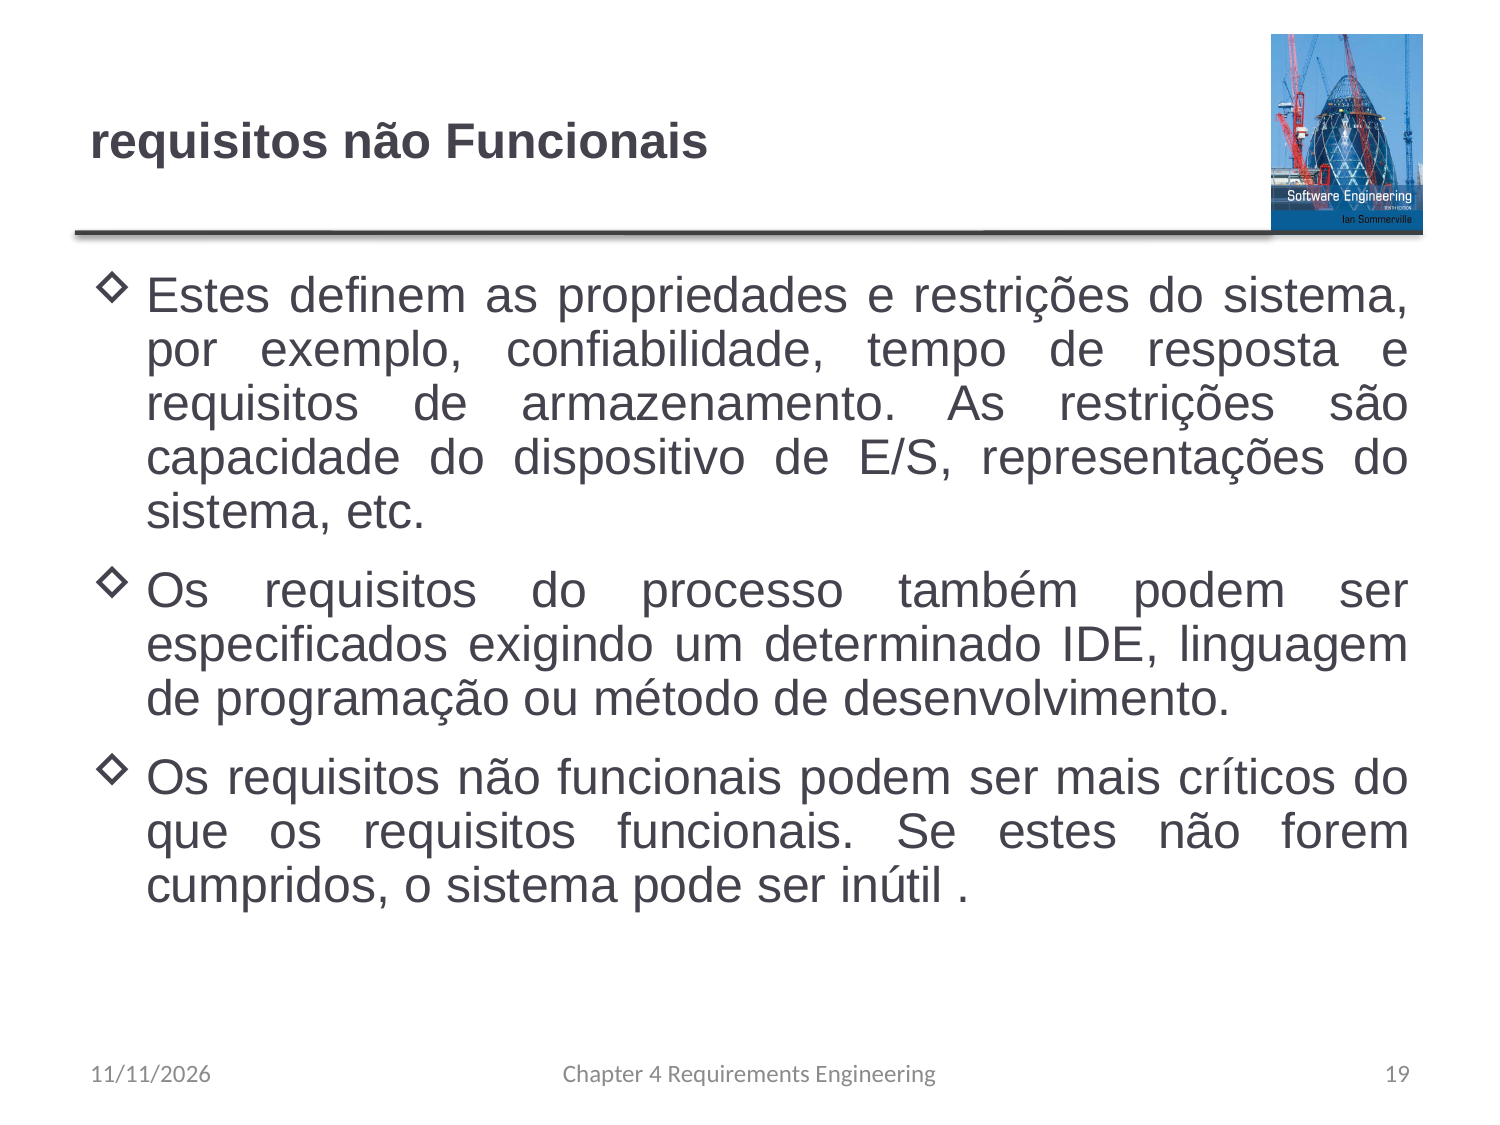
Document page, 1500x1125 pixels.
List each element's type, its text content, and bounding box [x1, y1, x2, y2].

list Estes definem as propriedades e restrições do sistema, por exemplo, confiabilidade, tempo de resposta e requisitos de armazenamento. As restrições são capacidade do dispositivo de E/S, representações do sistema, etc. Os requisitos do processo também podem ser especificados exigindo um determinado IDE, linguagem de programação ou método de desenvolvimento. Os requisitos não funcionais podem ser mais críticos do que os requisitos funcionais. Se estes não forem cumpridos, o sistema pode ser inútil . [75, 262, 1425, 1005]
footer Chapter 4 Requirements Engineering [512, 1042, 988, 1103]
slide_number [75, 1042, 425, 1103]
title requisitos não Funcionais [74, 44, 1272, 233]
picture [1271, 34, 1423, 230]
slide_number 19 [1074, 1042, 1425, 1103]
